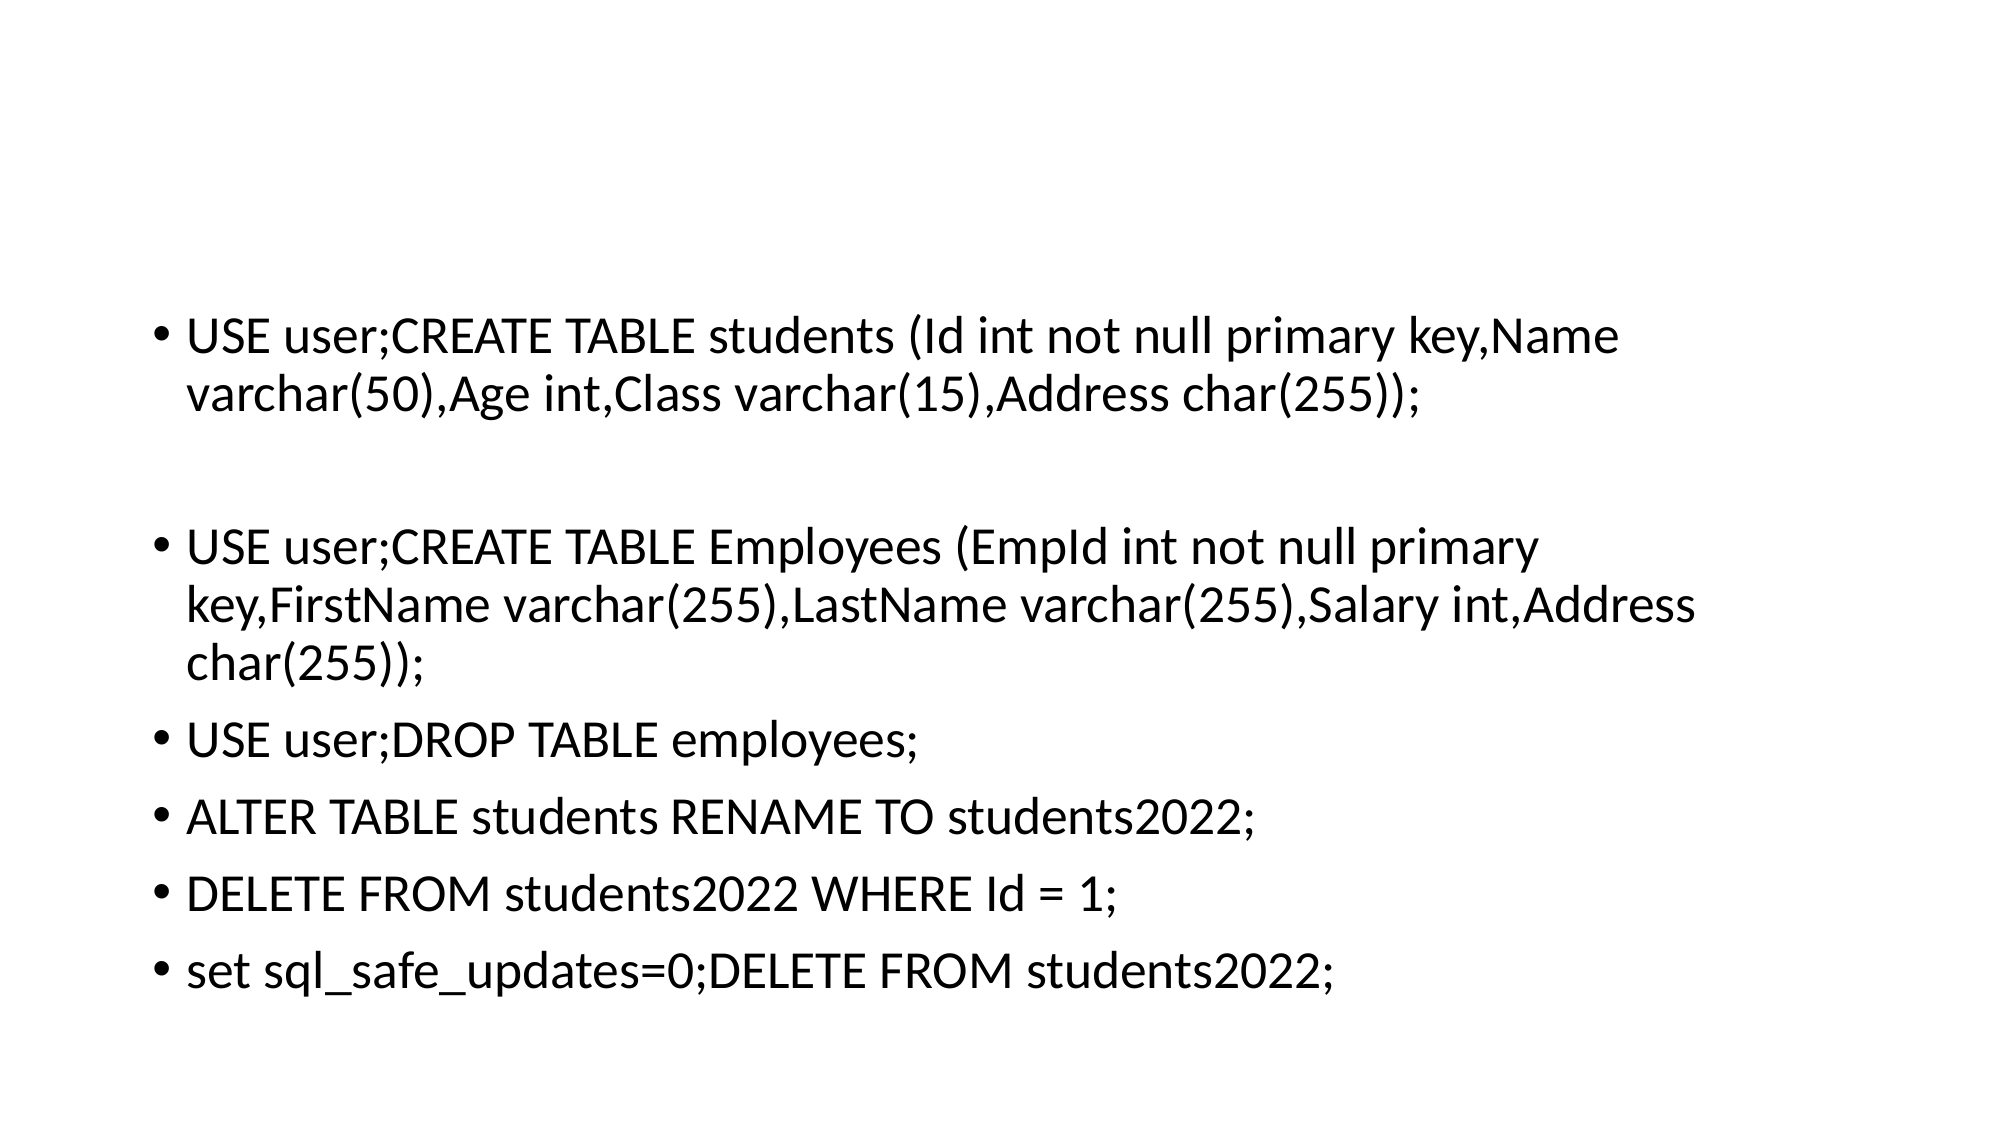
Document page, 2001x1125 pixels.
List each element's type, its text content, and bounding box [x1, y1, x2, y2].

list USE user;CREATE TABLE students (Id int not null primary key,Name varchar(50),Age int,Class varchar(15),Address char(255)); USE user;CREATE TABLE Employees (EmpId int not null primary key,FirstName varchar(255),LastName varchar(255),Salary int,Address char(255)); USE user;DROP TABLE employees; ALTER TABLE students RENAME TO students2022; DELETE FROM students2022 WHERE Id = 1; set sql_safe_updates=0;DELETE FROM students2022; [137, 299, 1863, 1014]
